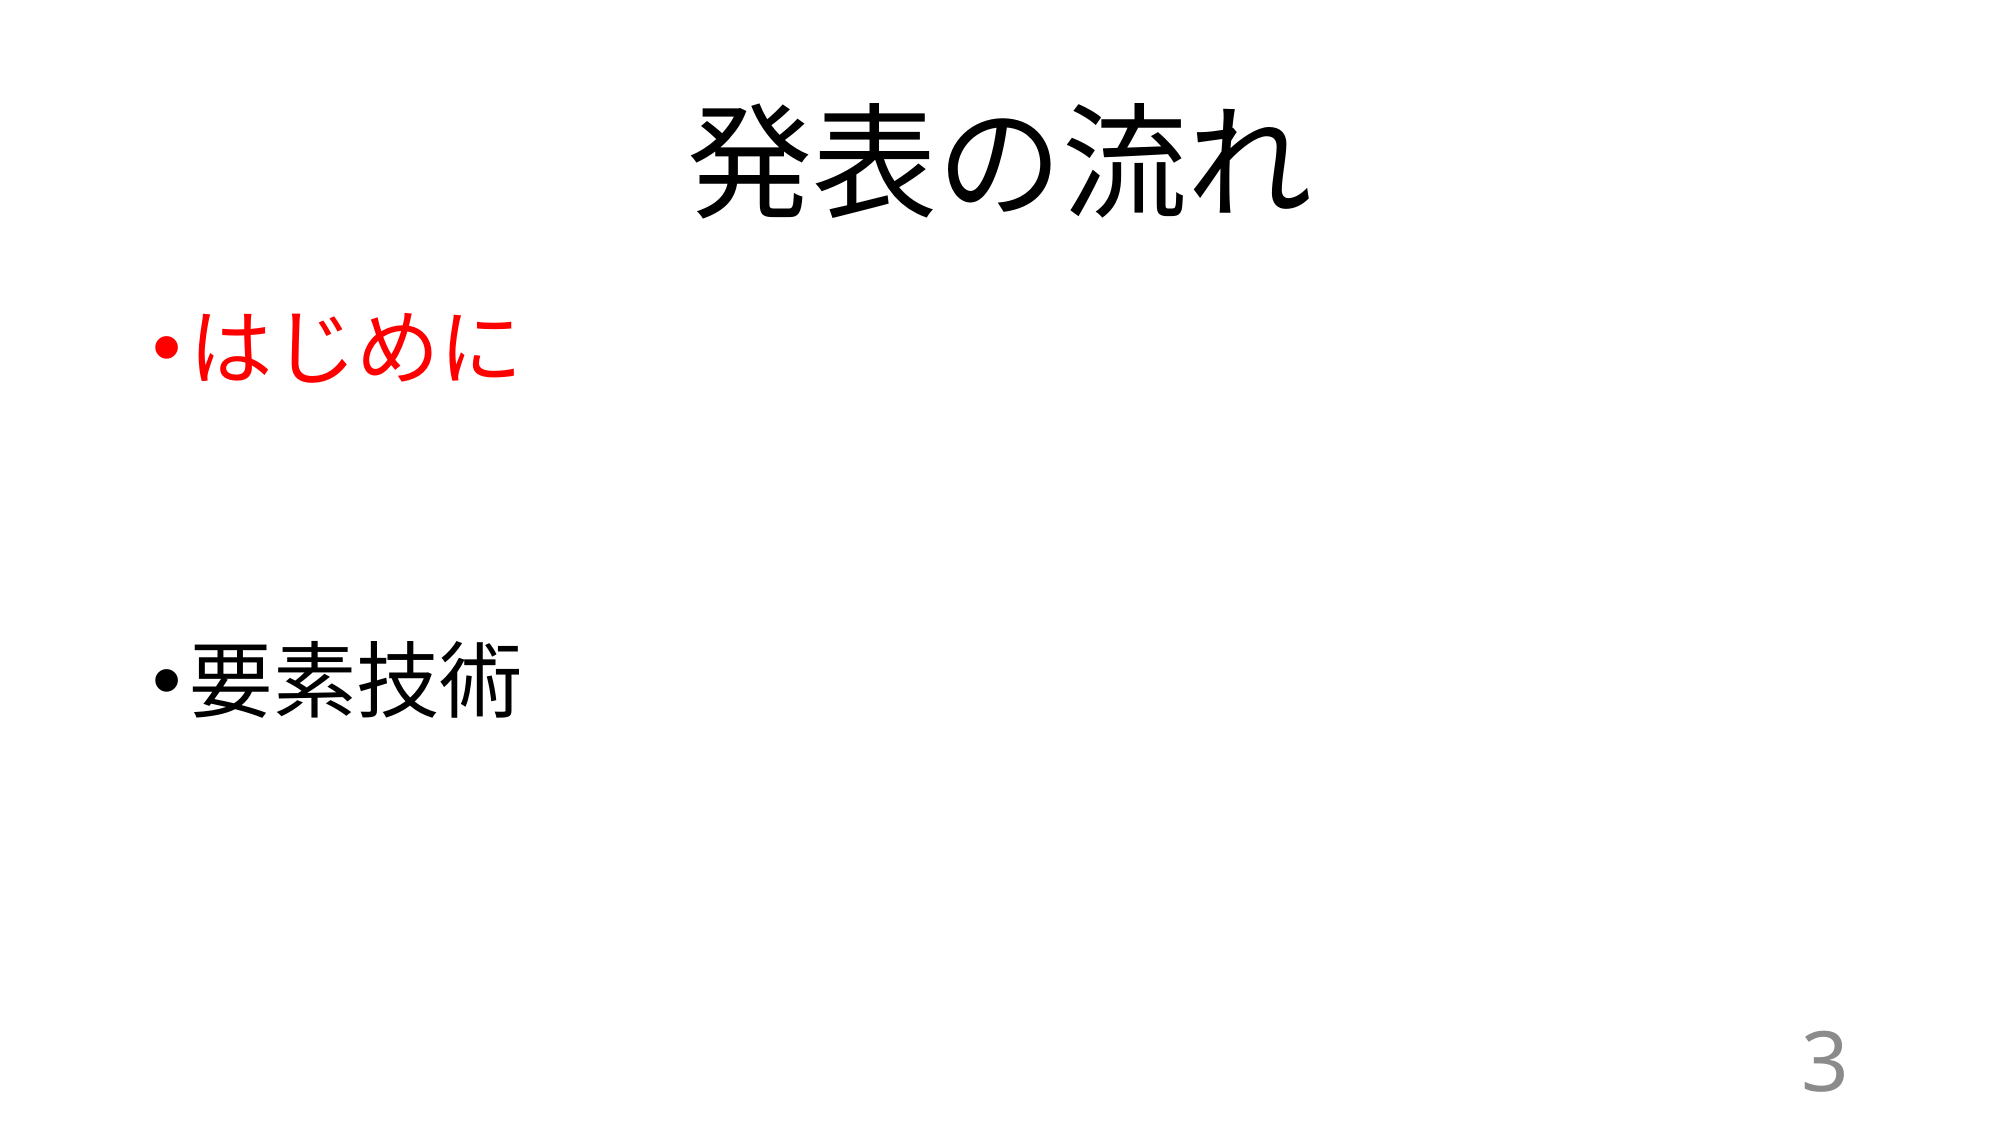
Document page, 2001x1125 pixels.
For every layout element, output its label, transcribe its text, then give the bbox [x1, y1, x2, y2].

slide_number 3 [1413, 1035, 1864, 1096]
list はじめに 要素技術 [137, 299, 1863, 1014]
title 発表の流れ [137, 59, 1863, 278]
